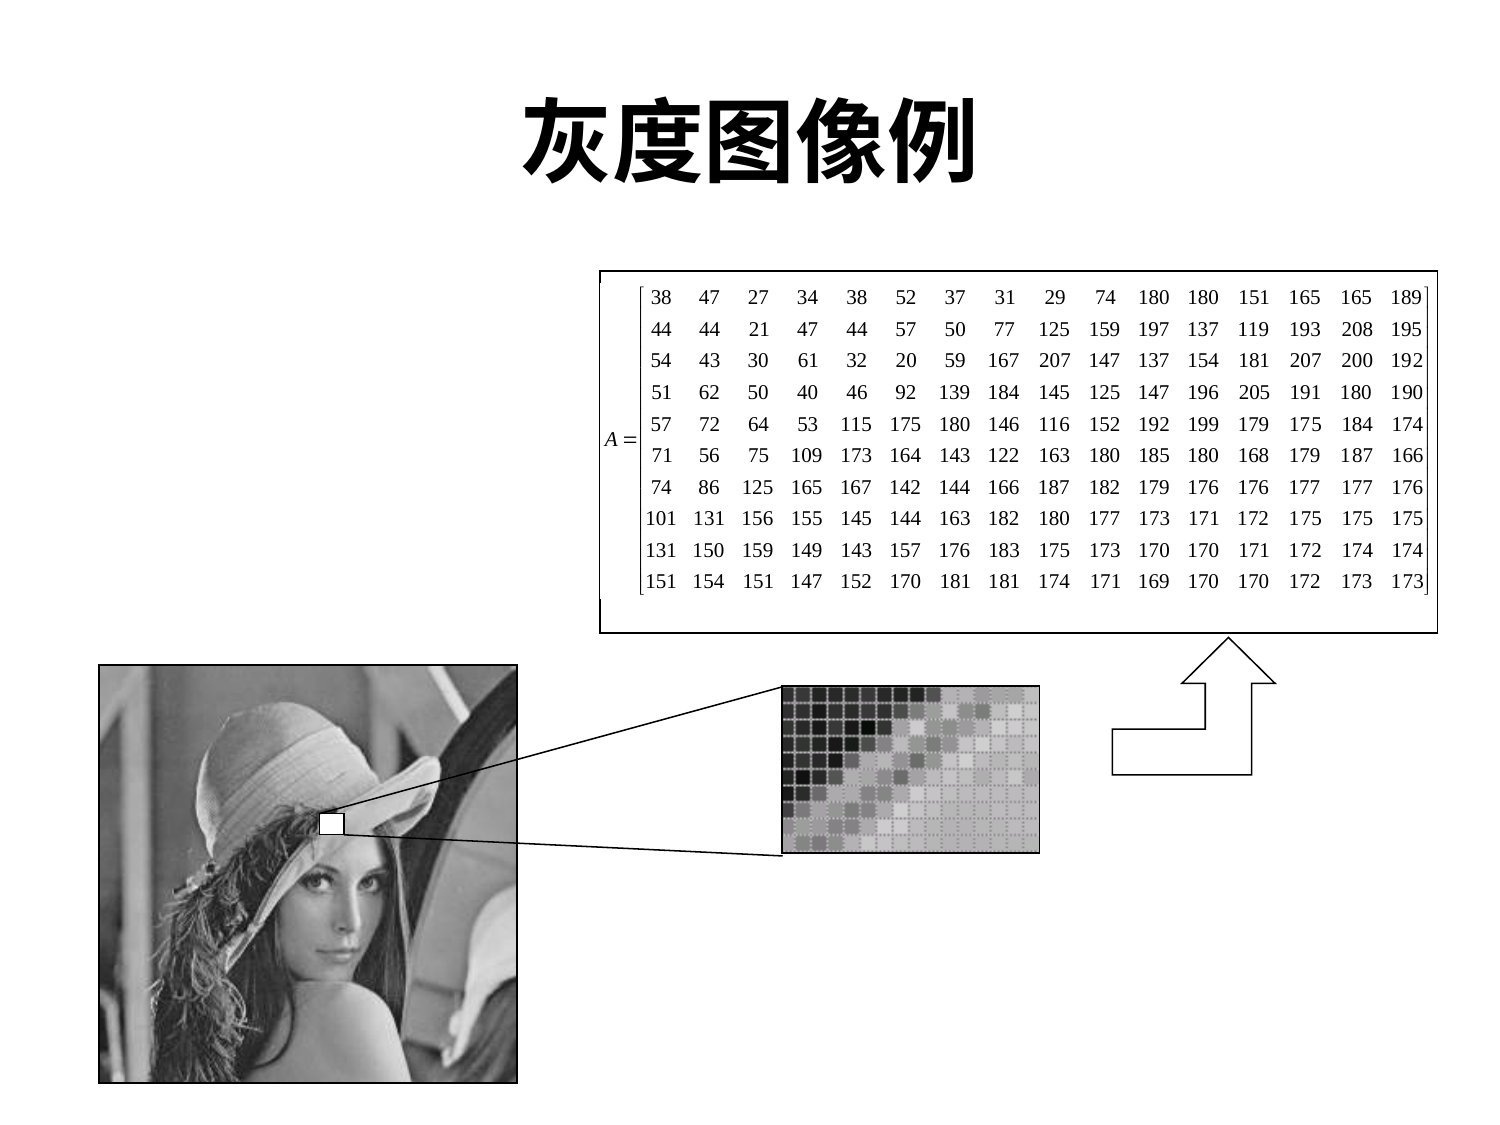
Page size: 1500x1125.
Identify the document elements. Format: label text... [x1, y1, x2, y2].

text_box [1112, 642, 1275, 775]
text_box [599, 270, 1438, 634]
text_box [99, 665, 1039, 1083]
title 灰度图像例 [74, 44, 1426, 233]
